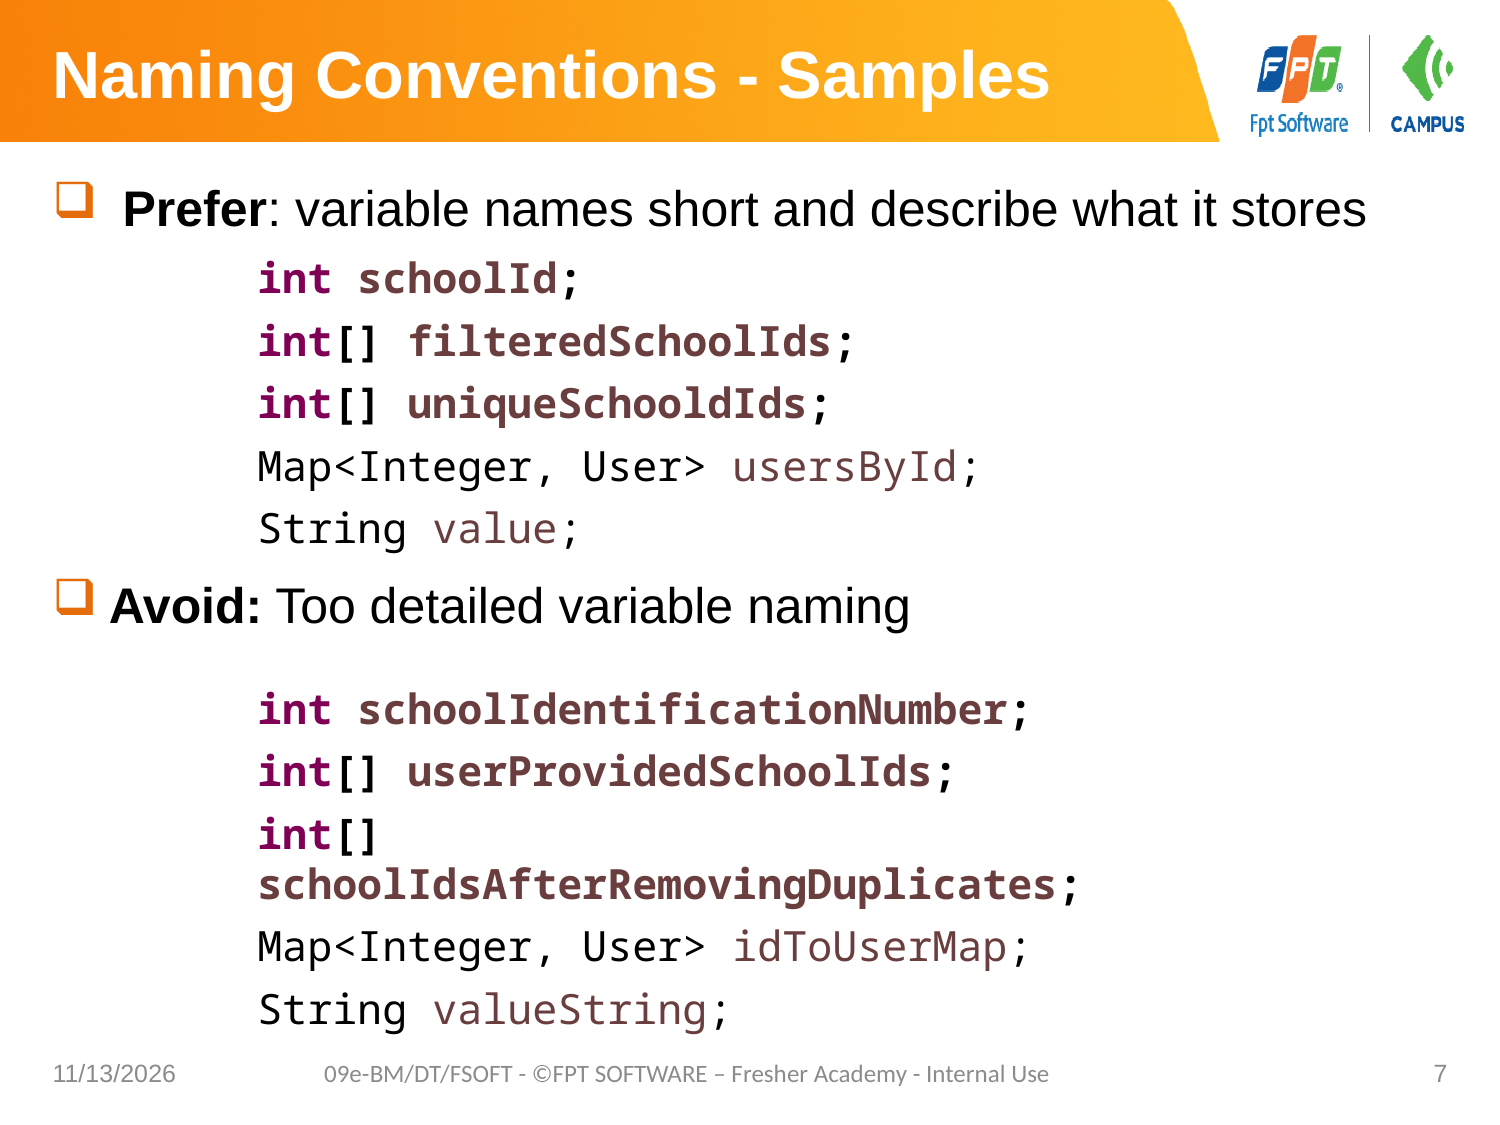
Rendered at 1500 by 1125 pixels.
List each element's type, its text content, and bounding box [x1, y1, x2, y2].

picture [0, 0, 1497, 1125]
text_box int schoolIdentificationNumber; int[] userProvidedSchoolIds; int[] schoolIdsAfterRemovingDuplicates; Map<Integer, User> idToUserMap; String valueString; [242, 675, 1198, 1041]
slide_number 7 [1124, 1042, 1463, 1103]
title Naming Conventions - Samples [37, 0, 1198, 144]
text_box int schoolId; int[] filteredSchoolIds; int[] uniqueSchooldIds; Map<Integer, User> usersById; String value; [242, 244, 1198, 560]
list Prefer: variable names short and describe what it stores Avoid: Too detailed variable naming [37, 169, 1463, 1015]
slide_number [37, 1042, 215, 1103]
footer 09e-BM/DT/FSOFT - ©FPT SOFTWARE – Fresher Academy - Internal Use [287, 1042, 1088, 1103]
